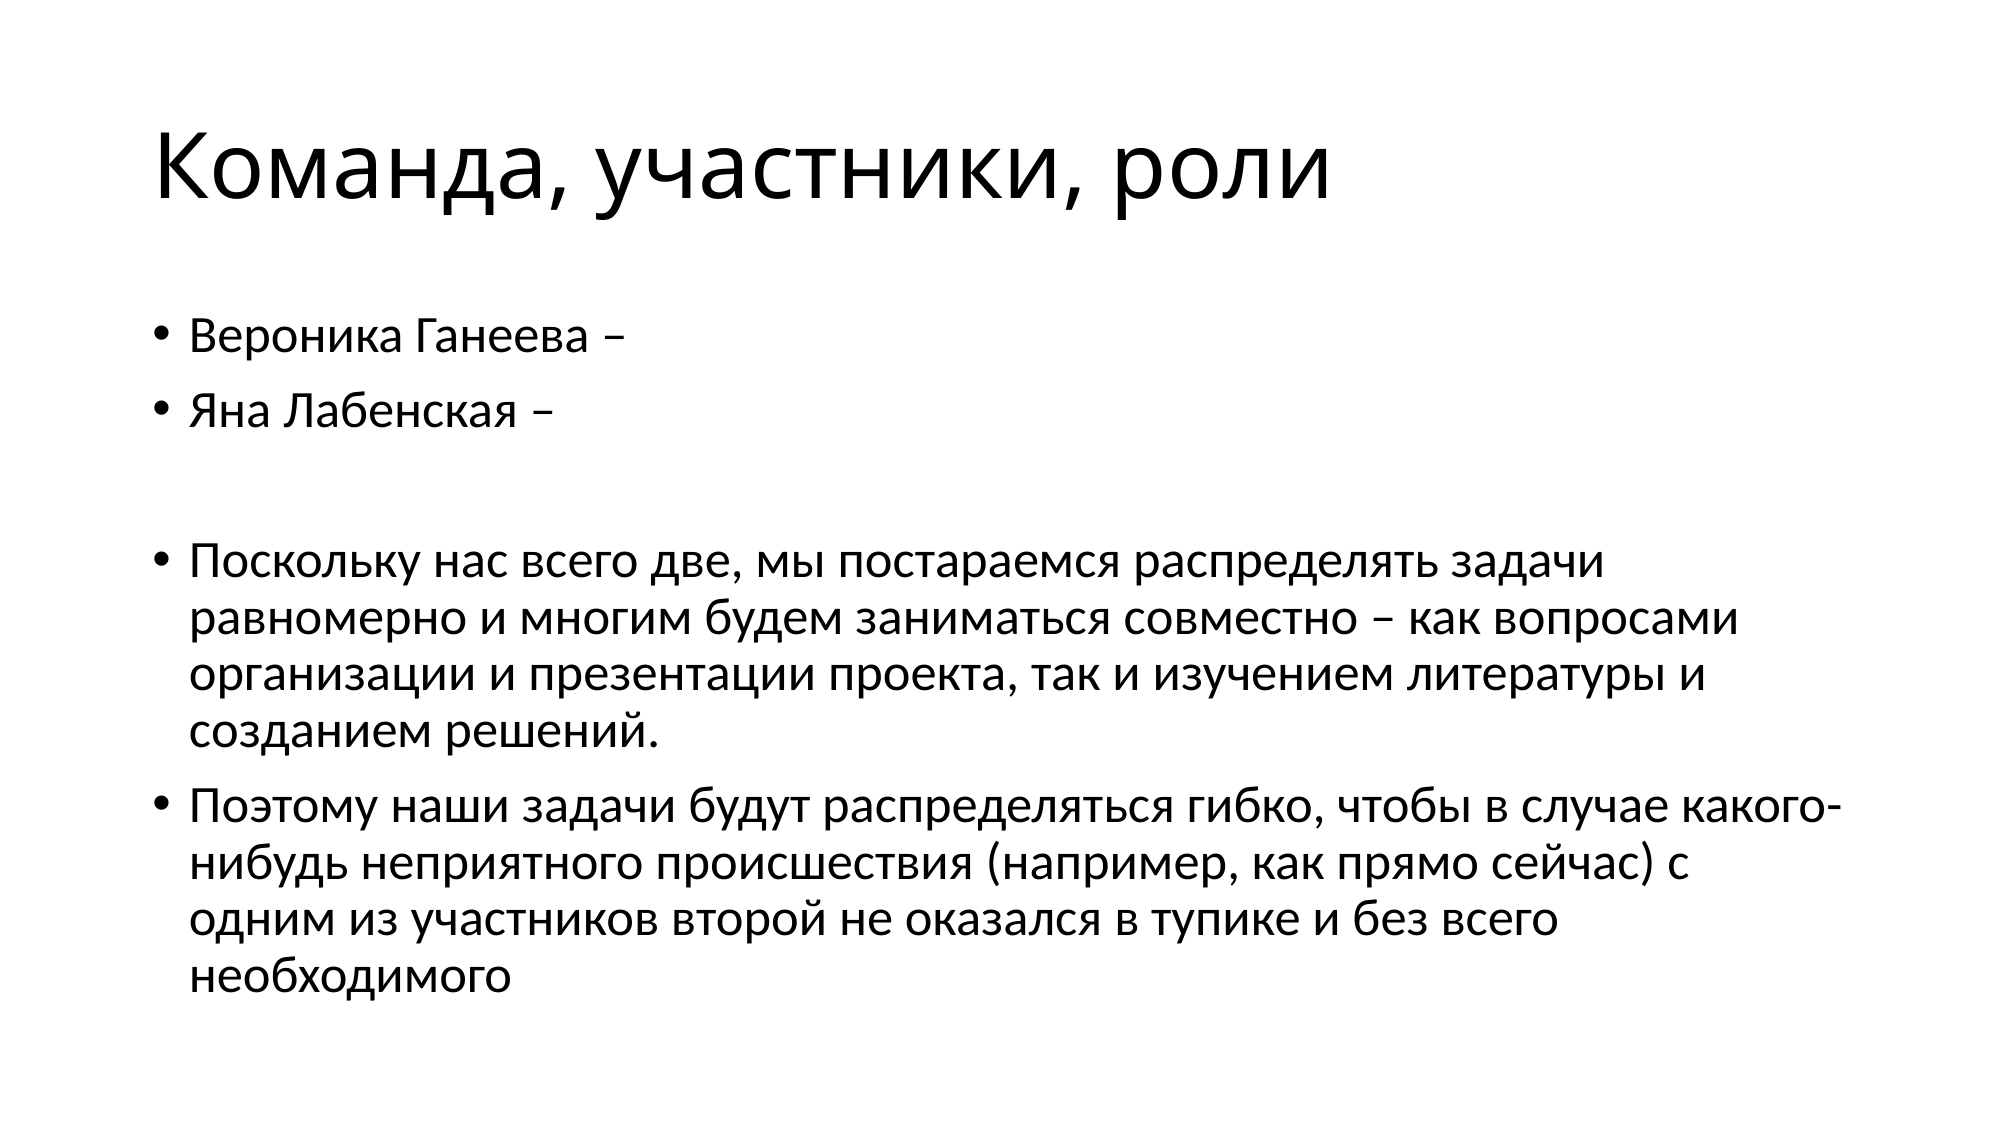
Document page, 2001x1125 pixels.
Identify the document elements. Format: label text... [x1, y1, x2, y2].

list Вероника Ганеева – Яна Лабенская – Поскольку нас всего две, мы постараемся распределять задачи равномерно и многим будем заниматься совместно – как вопросами организации и презентации проекта, так и изучением литературы и созданием решений. Поэтому наши задачи будут распределяться гибко, чтобы в случае какого-нибудь неприятного происшествия (например, как прямо сейчас) с одним из участников второй не оказался в тупике и без всего необходимого [137, 299, 1863, 1014]
title Команда, участники, роли [137, 59, 1863, 278]
